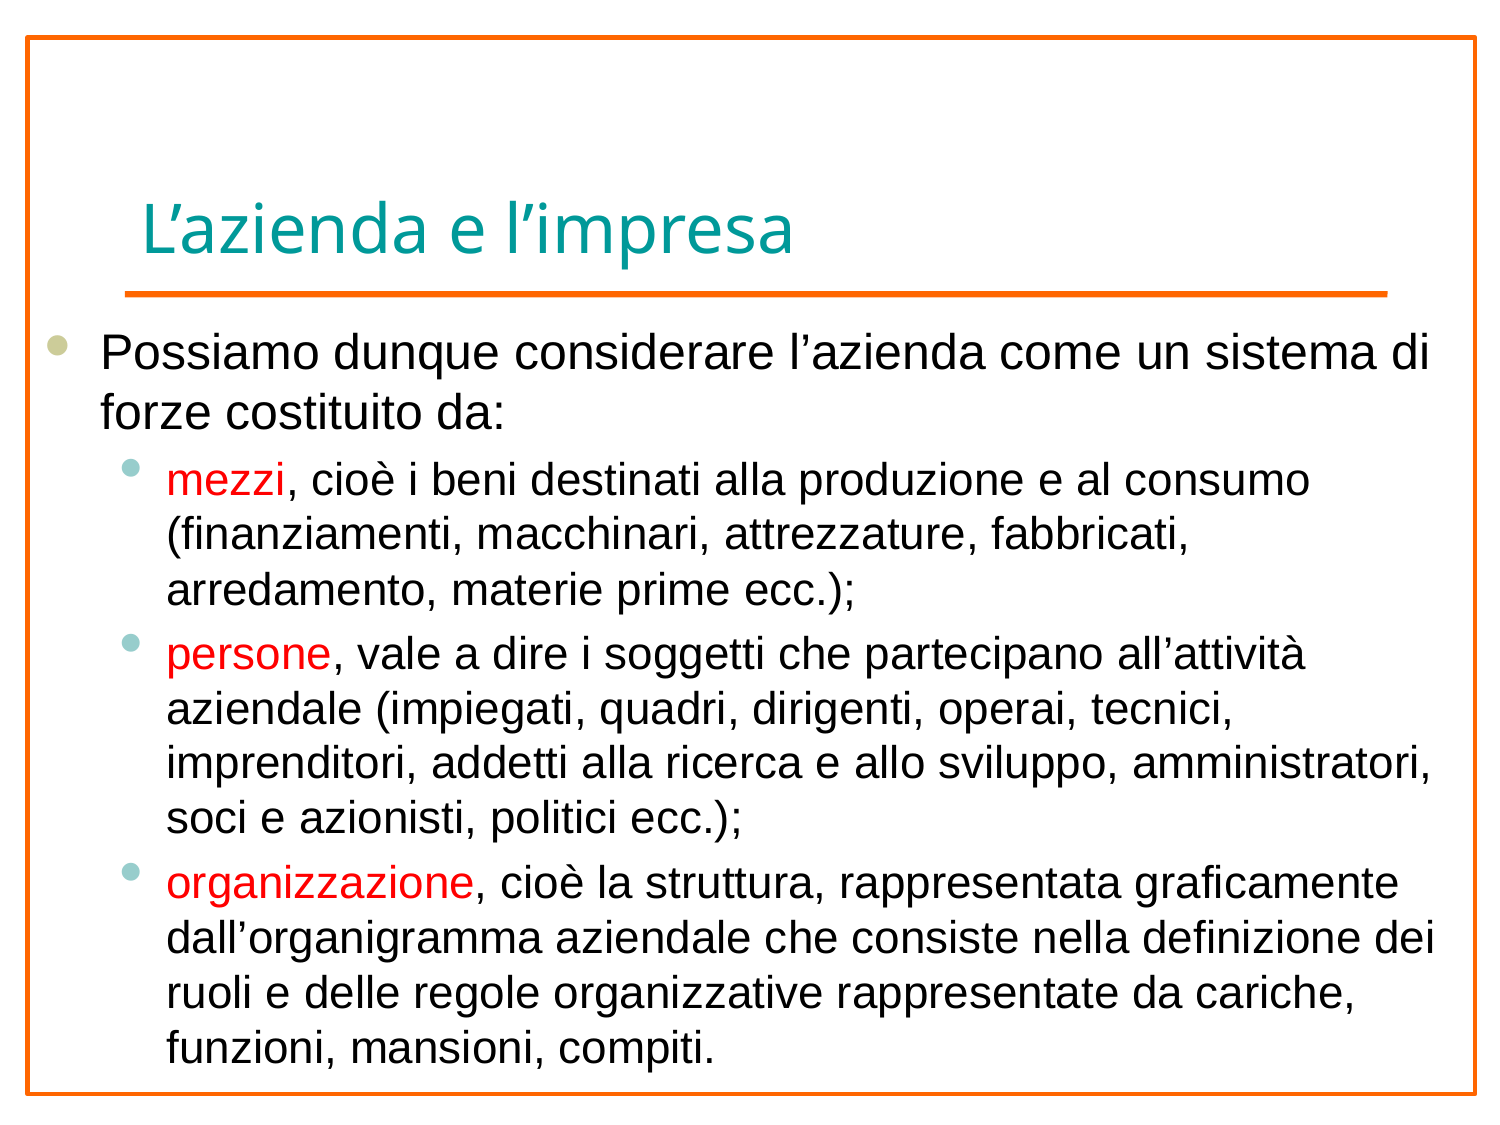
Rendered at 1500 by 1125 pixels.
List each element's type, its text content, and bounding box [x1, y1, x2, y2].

title L’azienda e l’impresa [125, 87, 1388, 275]
list Possiamo dunque considerare l’azienda come un sistema di forze costituito da: mezzi, cioè i beni destinati alla produzione e al consumo (finanziamenti, macchinari, attrezzature, fabbricati, arredamento, materie prime ecc.); persone, vale a dire i soggetti che partecipano all’attività aziendale (impiegati, quadri, dirigenti, operai, tecnici, imprenditori, addetti alla ricerca e allo sviluppo, amministratori, soci e azionisti, politici ecc.); organizzazione, cioè la struttura, rappresentata graficamente dall’organigramma aziendale che consiste nella definizione dei ruoli e delle regole organizzative rappresentate da cariche, funzioni, mansioni, compiti. [29, 312, 1471, 1071]
